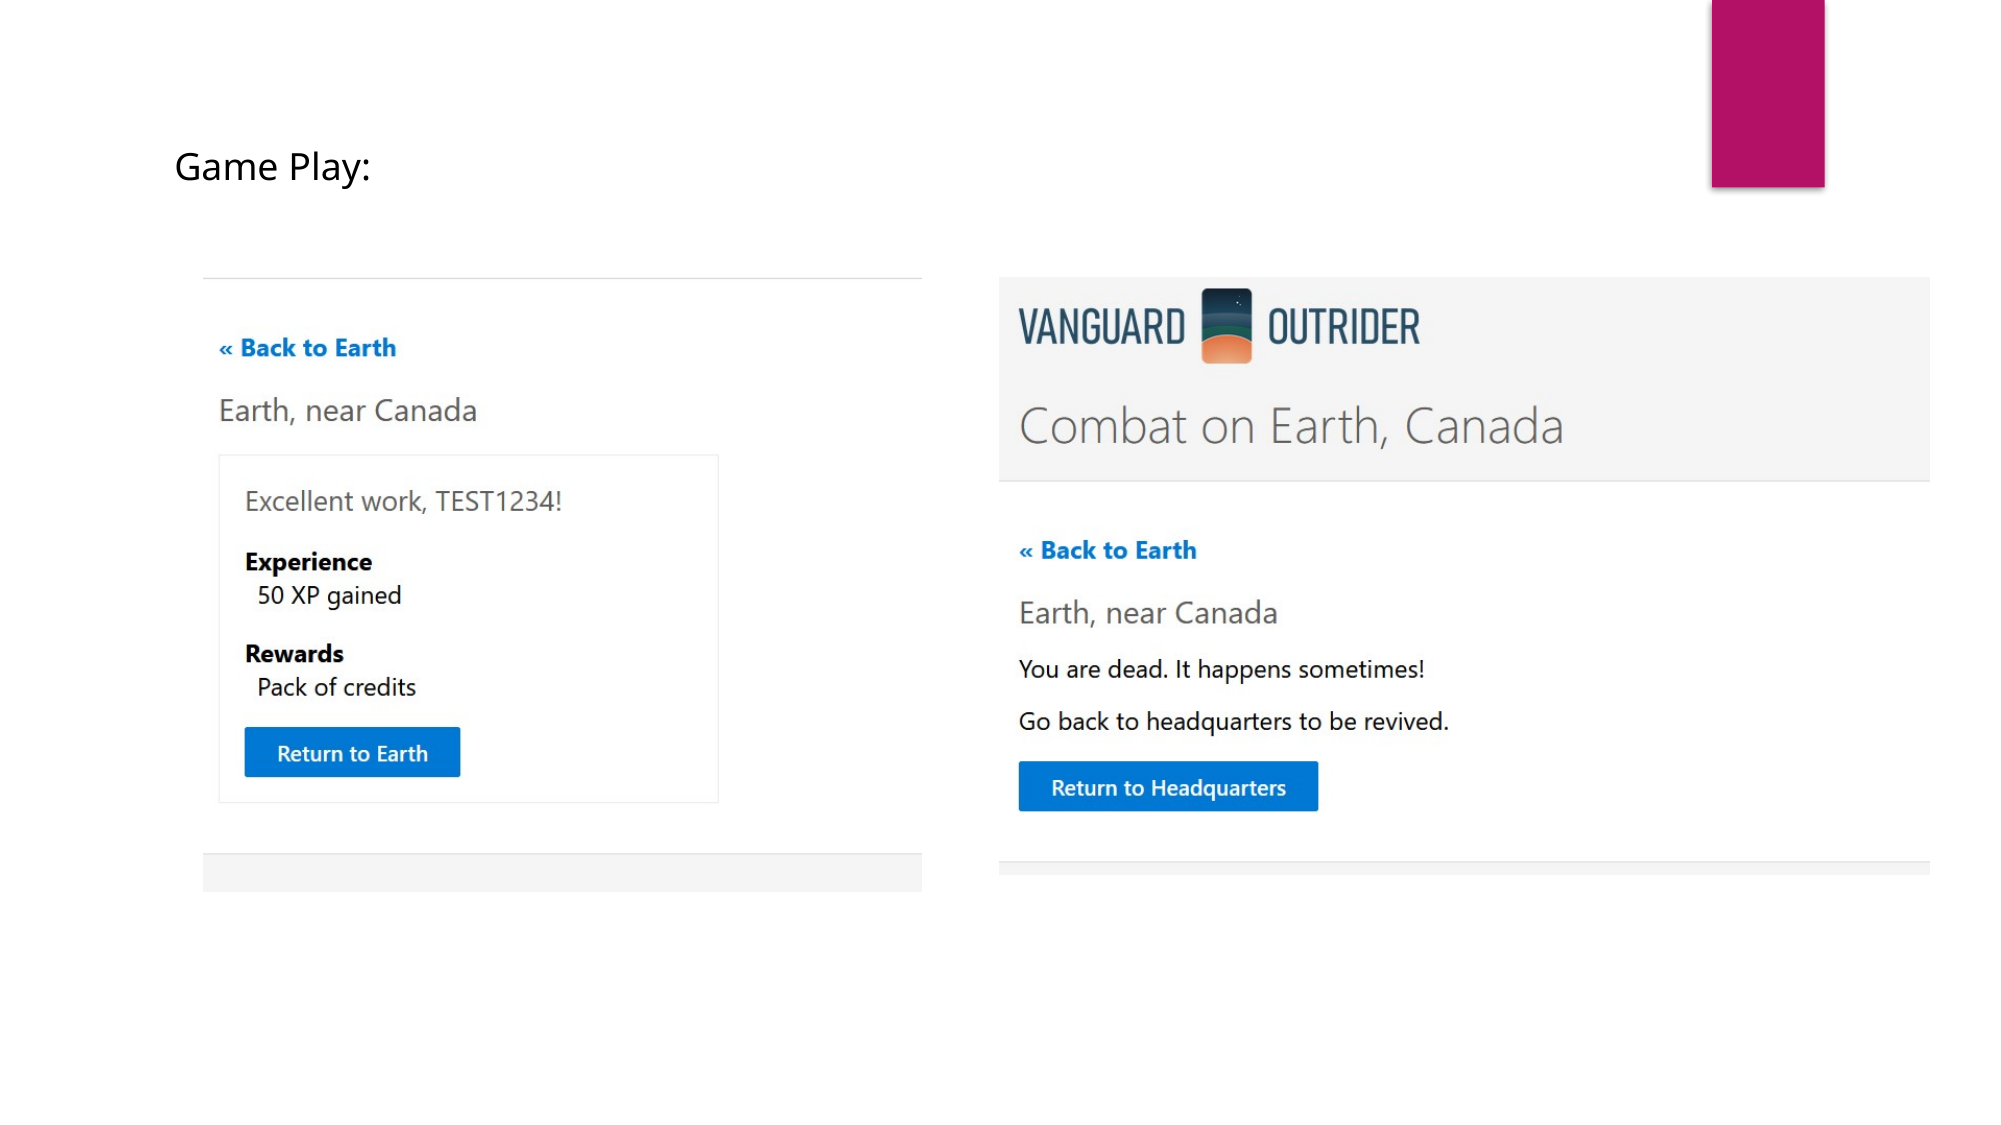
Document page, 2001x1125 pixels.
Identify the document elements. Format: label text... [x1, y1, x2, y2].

text_box Game Play: [159, 135, 496, 196]
picture [202, 277, 923, 892]
picture [999, 277, 1930, 876]
